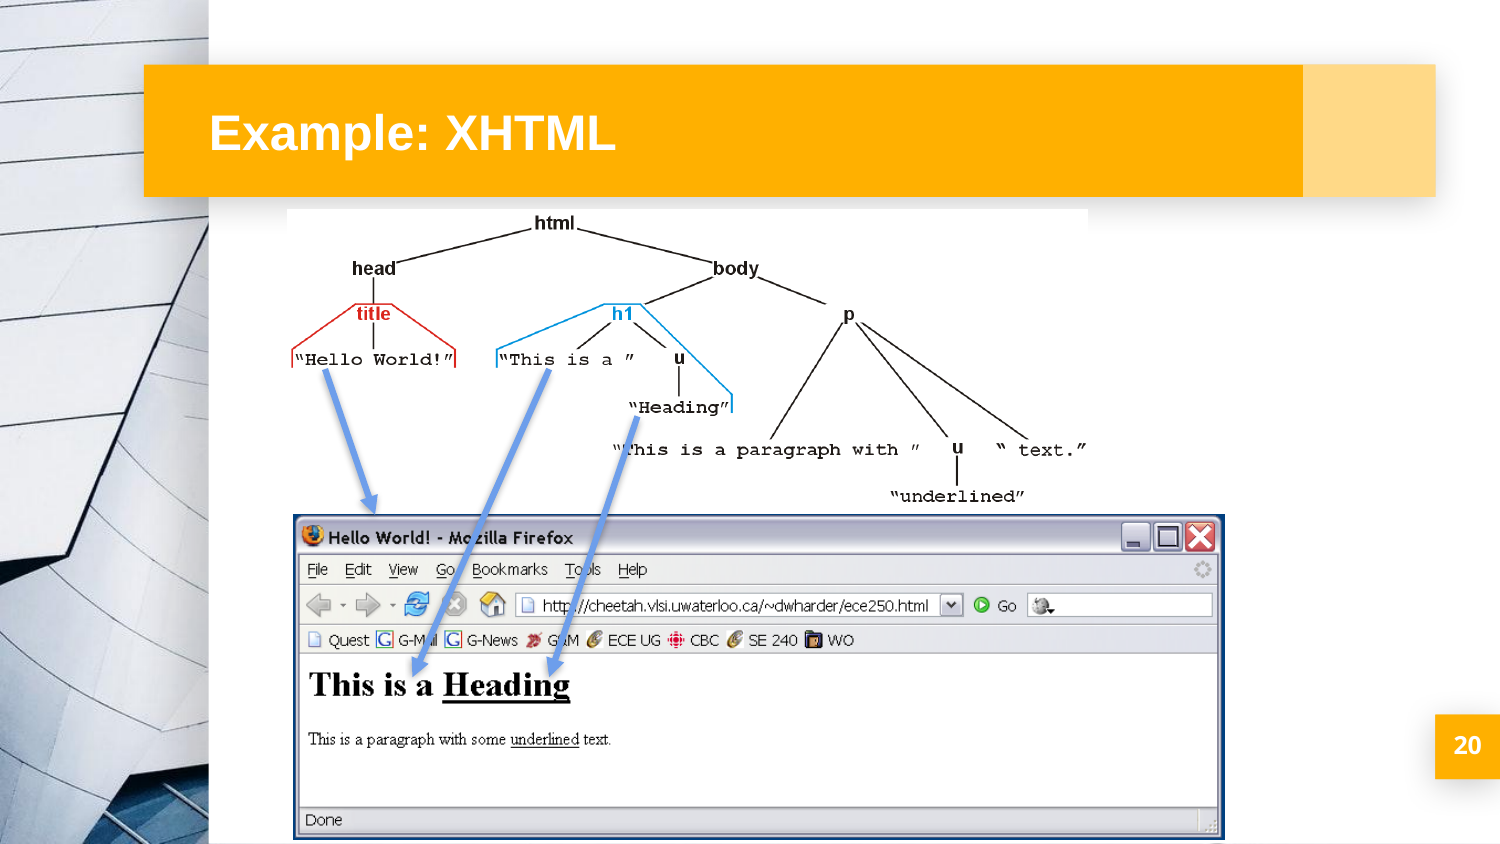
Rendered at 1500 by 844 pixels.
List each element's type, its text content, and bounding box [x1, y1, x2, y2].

picture [293, 514, 1226, 840]
picture [0, 0, 208, 844]
slide_number 20 [1435, 714, 1500, 780]
picture [287, 209, 1088, 506]
title Example: XHTML [193, 64, 1300, 197]
